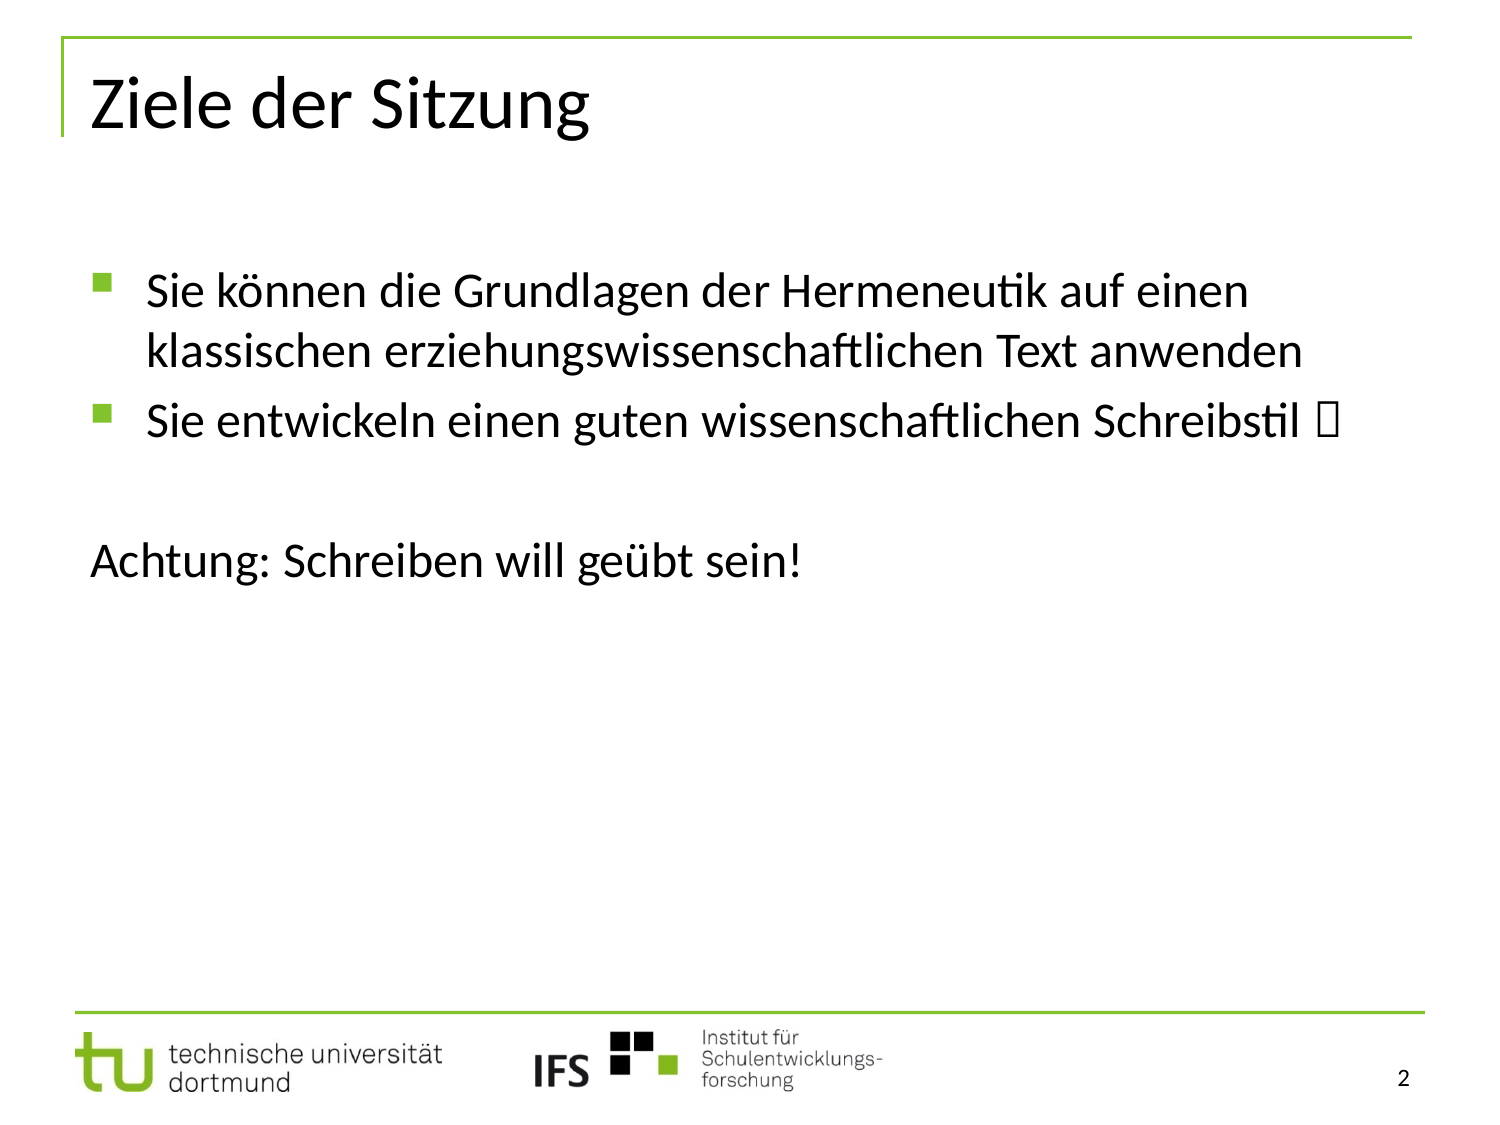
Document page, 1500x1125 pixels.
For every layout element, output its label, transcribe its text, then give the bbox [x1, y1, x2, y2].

picture [525, 1023, 888, 1100]
picture [75, 1032, 442, 1092]
slide_number 2 [1074, 1023, 1426, 1100]
title Ziele der Sitzung [75, 45, 1425, 233]
list Sie können die Grundlagen der Hermeneutik auf einen klassischen erziehungswissenschaftlichen Text anwenden Sie entwickeln einen guten wissenschaftlichen Schreibstil  Achtung: Schreiben will geübt sein! [75, 249, 1425, 993]
